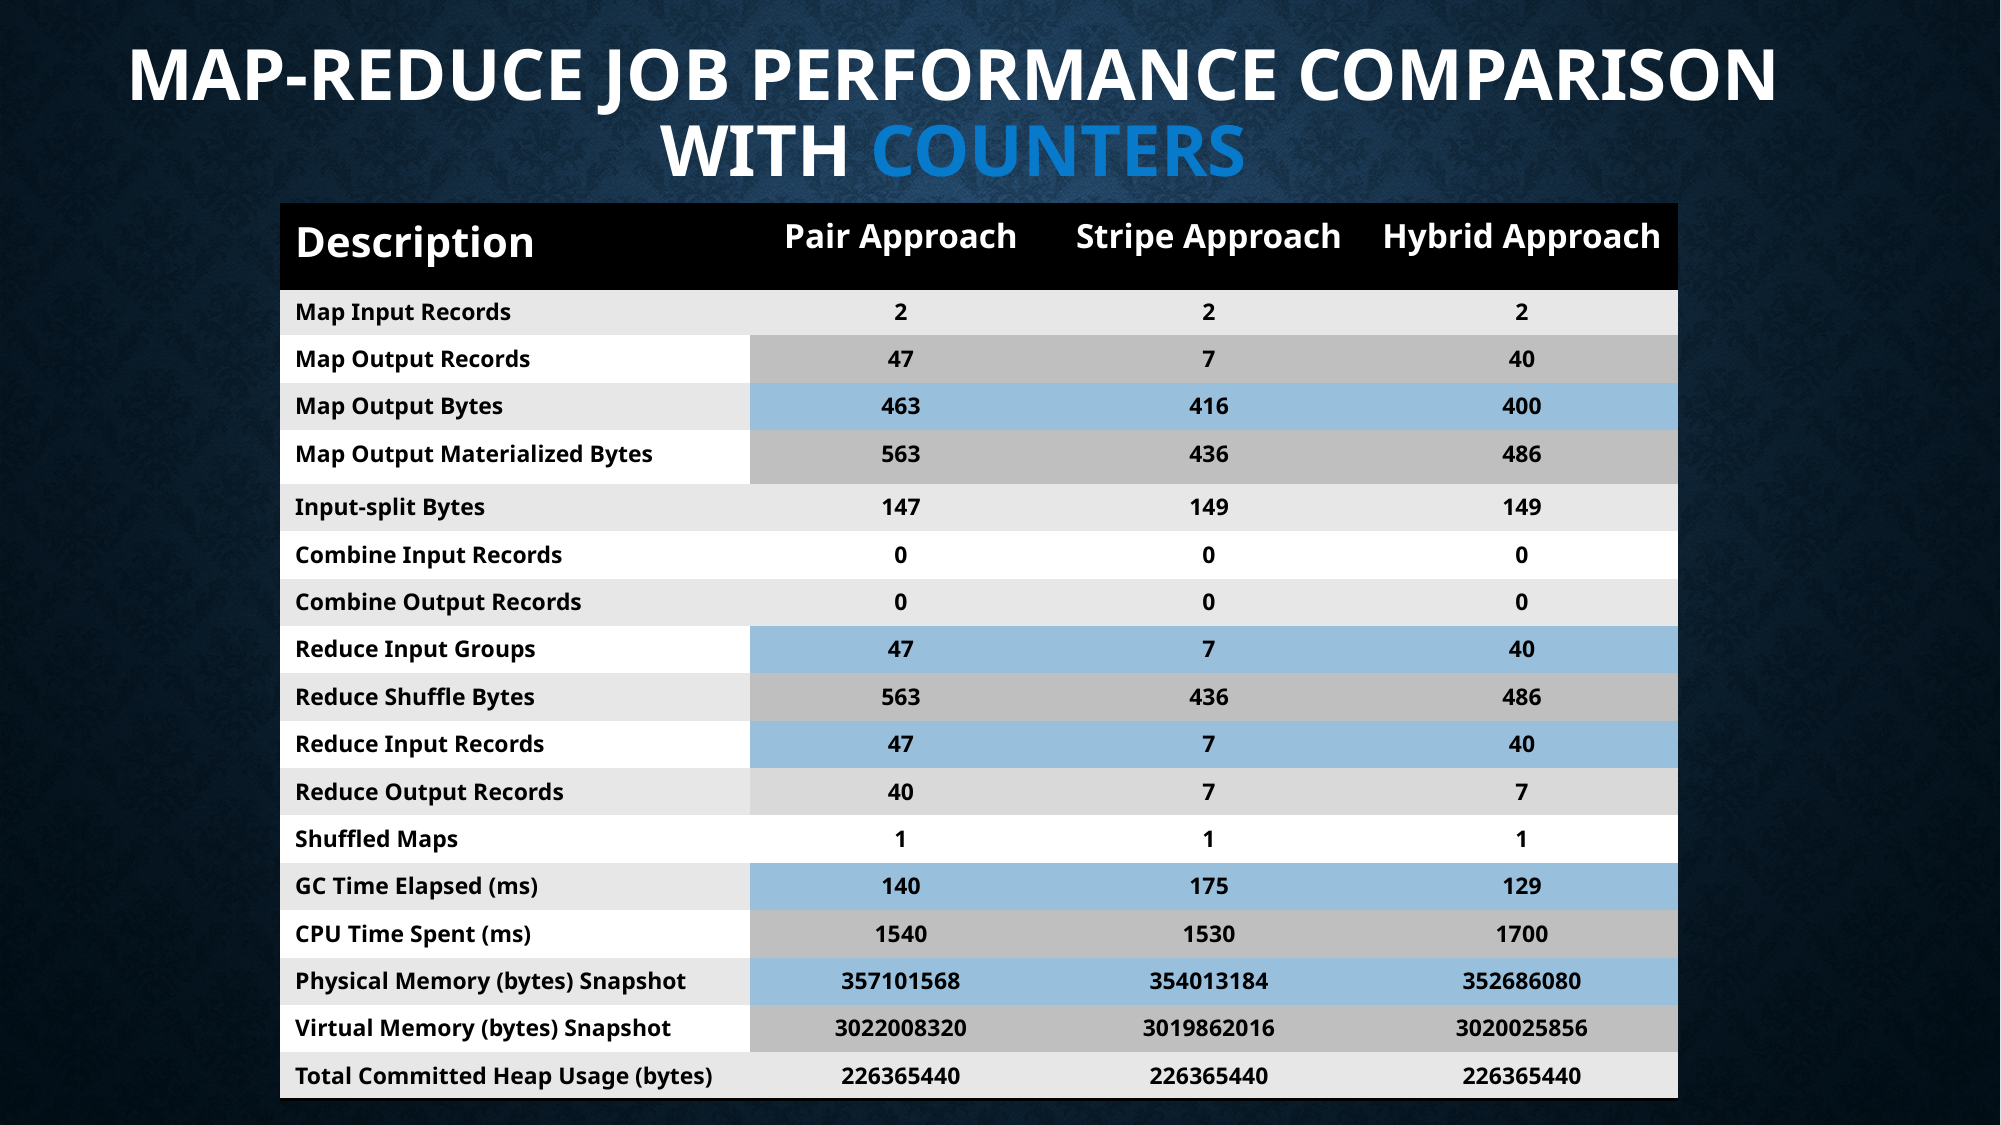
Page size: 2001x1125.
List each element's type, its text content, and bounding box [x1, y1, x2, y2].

table_cell 563 [750, 673, 1052, 721]
table_cell 7 [1052, 335, 1366, 383]
table_cell Map Output Records [280, 335, 750, 383]
table_cell 47 [750, 335, 1052, 383]
table_cell 0 [1052, 531, 1366, 579]
table_cell 149 [1366, 484, 1678, 531]
table_cell 2 [1366, 290, 1678, 335]
table_cell Map Output Materialized Bytes [280, 430, 750, 484]
table_cell 0 [1366, 579, 1678, 626]
table_cell 0 [1052, 579, 1366, 626]
table_cell Virtual Memory (bytes) Snapshot [280, 1005, 750, 1052]
table_cell Shuffled Maps [280, 815, 750, 863]
table_cell 1540 [750, 910, 1052, 958]
table_cell 2 [1052, 290, 1366, 335]
table_cell 47 [750, 721, 1052, 768]
table_cell 0 [1366, 531, 1678, 579]
table_cell CPU Time Spent (ms) [280, 910, 750, 958]
table_cell 486 [1366, 430, 1678, 484]
table_cell 357101568 [750, 958, 1052, 1005]
table_cell 40 [1366, 626, 1678, 673]
table_cell Reduce Input Groups [280, 626, 750, 673]
table_cell Reduce Output Records [280, 768, 750, 815]
table_header Description [280, 207, 750, 286]
table_cell Map Output Bytes [280, 383, 750, 430]
table_cell Total Committed Heap Usage (bytes) [280, 1052, 750, 1098]
table_cell 1 [750, 815, 1052, 863]
table_cell 2 [750, 290, 1052, 335]
table_cell Input-split Bytes [280, 484, 750, 531]
table_cell Combine Output Records [280, 579, 750, 626]
table_cell 147 [750, 484, 1052, 531]
table_cell 3019862016 [1052, 1005, 1366, 1052]
title Map-reduce Job Performance comparison with counters [104, 27, 1804, 204]
table_cell GC Time Elapsed (ms) [280, 863, 750, 910]
table_cell 436 [1052, 430, 1366, 484]
table_cell 436 [1052, 673, 1366, 721]
table_cell 40 [750, 768, 1052, 815]
table_cell Reduce Input Records [280, 721, 750, 768]
table_cell 175 [1052, 863, 1366, 910]
table_cell 400 [1366, 383, 1678, 430]
table_header Stripe Approach [1052, 207, 1366, 286]
table_cell 1530 [1052, 910, 1366, 958]
table_cell 3022008320 [750, 1005, 1052, 1052]
table_cell 486 [1366, 673, 1678, 721]
table_cell 1700 [1366, 910, 1678, 958]
table_cell 1 [1052, 815, 1366, 863]
table_cell 563 [750, 430, 1052, 484]
table_cell 47 [750, 626, 1052, 673]
table_cell 226365440 [1366, 1052, 1678, 1098]
table_cell Reduce Shuffle Bytes [280, 673, 750, 721]
table_cell 7 [1052, 768, 1366, 815]
table_cell 3020025856 [1366, 1005, 1678, 1052]
table_header Hybrid Approach [1366, 207, 1678, 286]
table_cell 1 [1366, 815, 1678, 863]
table_cell 354013184 [1052, 958, 1366, 1005]
table_cell 226365440 [750, 1052, 1052, 1098]
table_cell 40 [1366, 721, 1678, 768]
table_cell Combine Input Records [280, 531, 750, 579]
table_cell 7 [1052, 721, 1366, 768]
table_cell 7 [1366, 768, 1678, 815]
table_cell 0 [750, 531, 1052, 579]
table_cell 0 [750, 579, 1052, 626]
table_header Pair Approach [750, 207, 1052, 286]
table_cell Map Input Records [280, 290, 750, 335]
table_cell 129 [1366, 863, 1678, 910]
table_cell Physical Memory (bytes) Snapshot [280, 958, 750, 1005]
table_cell 416 [1052, 383, 1366, 430]
table_cell 463 [750, 383, 1052, 430]
table_cell 40 [1366, 335, 1678, 383]
table_cell 226365440 [1052, 1052, 1366, 1098]
table_cell 140 [750, 863, 1052, 910]
table_cell 7 [1052, 626, 1366, 673]
table_cell 149 [1052, 484, 1366, 531]
table_cell 352686080 [1366, 958, 1678, 1005]
